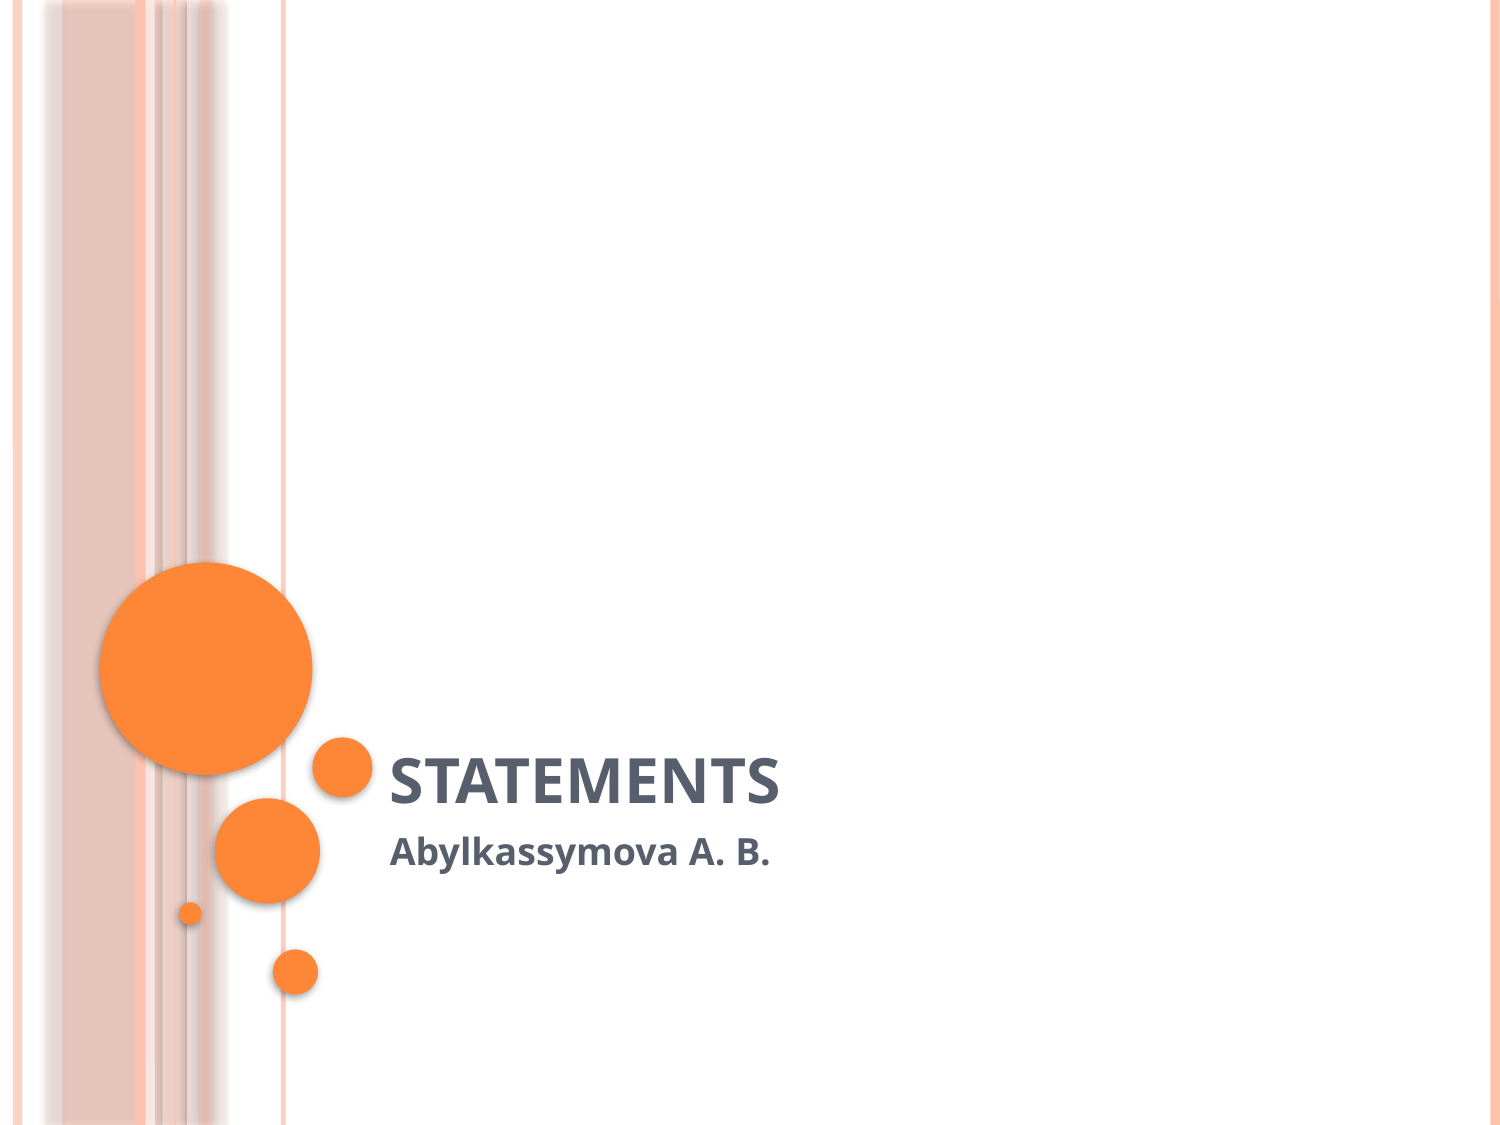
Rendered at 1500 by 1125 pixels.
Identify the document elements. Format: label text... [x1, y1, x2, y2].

title Statements [375, 512, 1388, 820]
subtitle Abylkassymova A. B. [375, 820, 1388, 1046]
